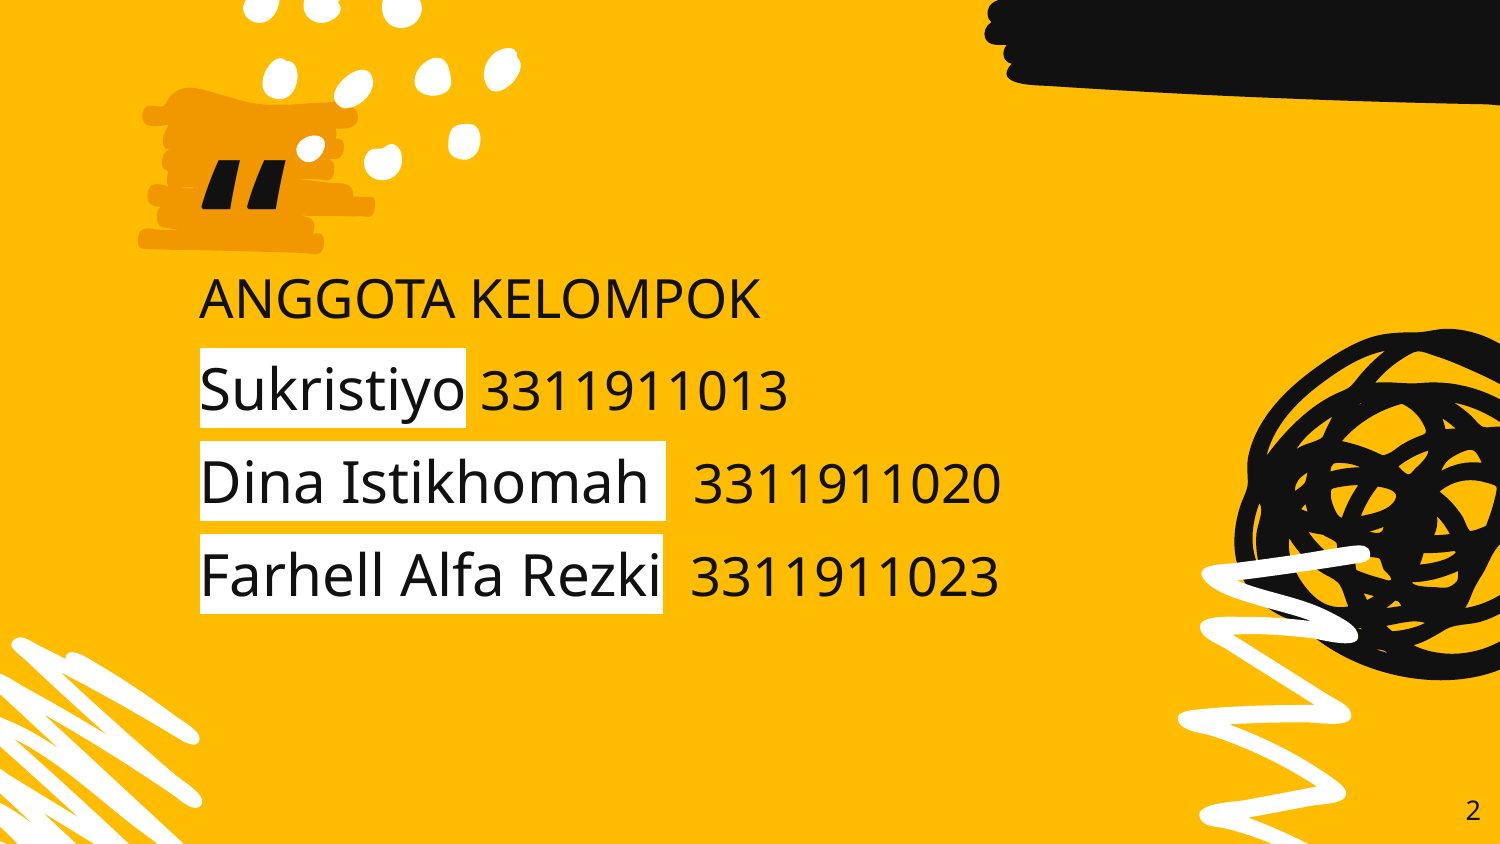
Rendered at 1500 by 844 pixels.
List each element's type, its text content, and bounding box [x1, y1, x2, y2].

list ANGGOTA KELOMPOK Sukristiyo 3311911013 Dina Istikhomah 3311911020 Farhell Alfa Rezki 3311911023 [199, 254, 1288, 633]
slide_number 2 [1391, 779, 1482, 844]
